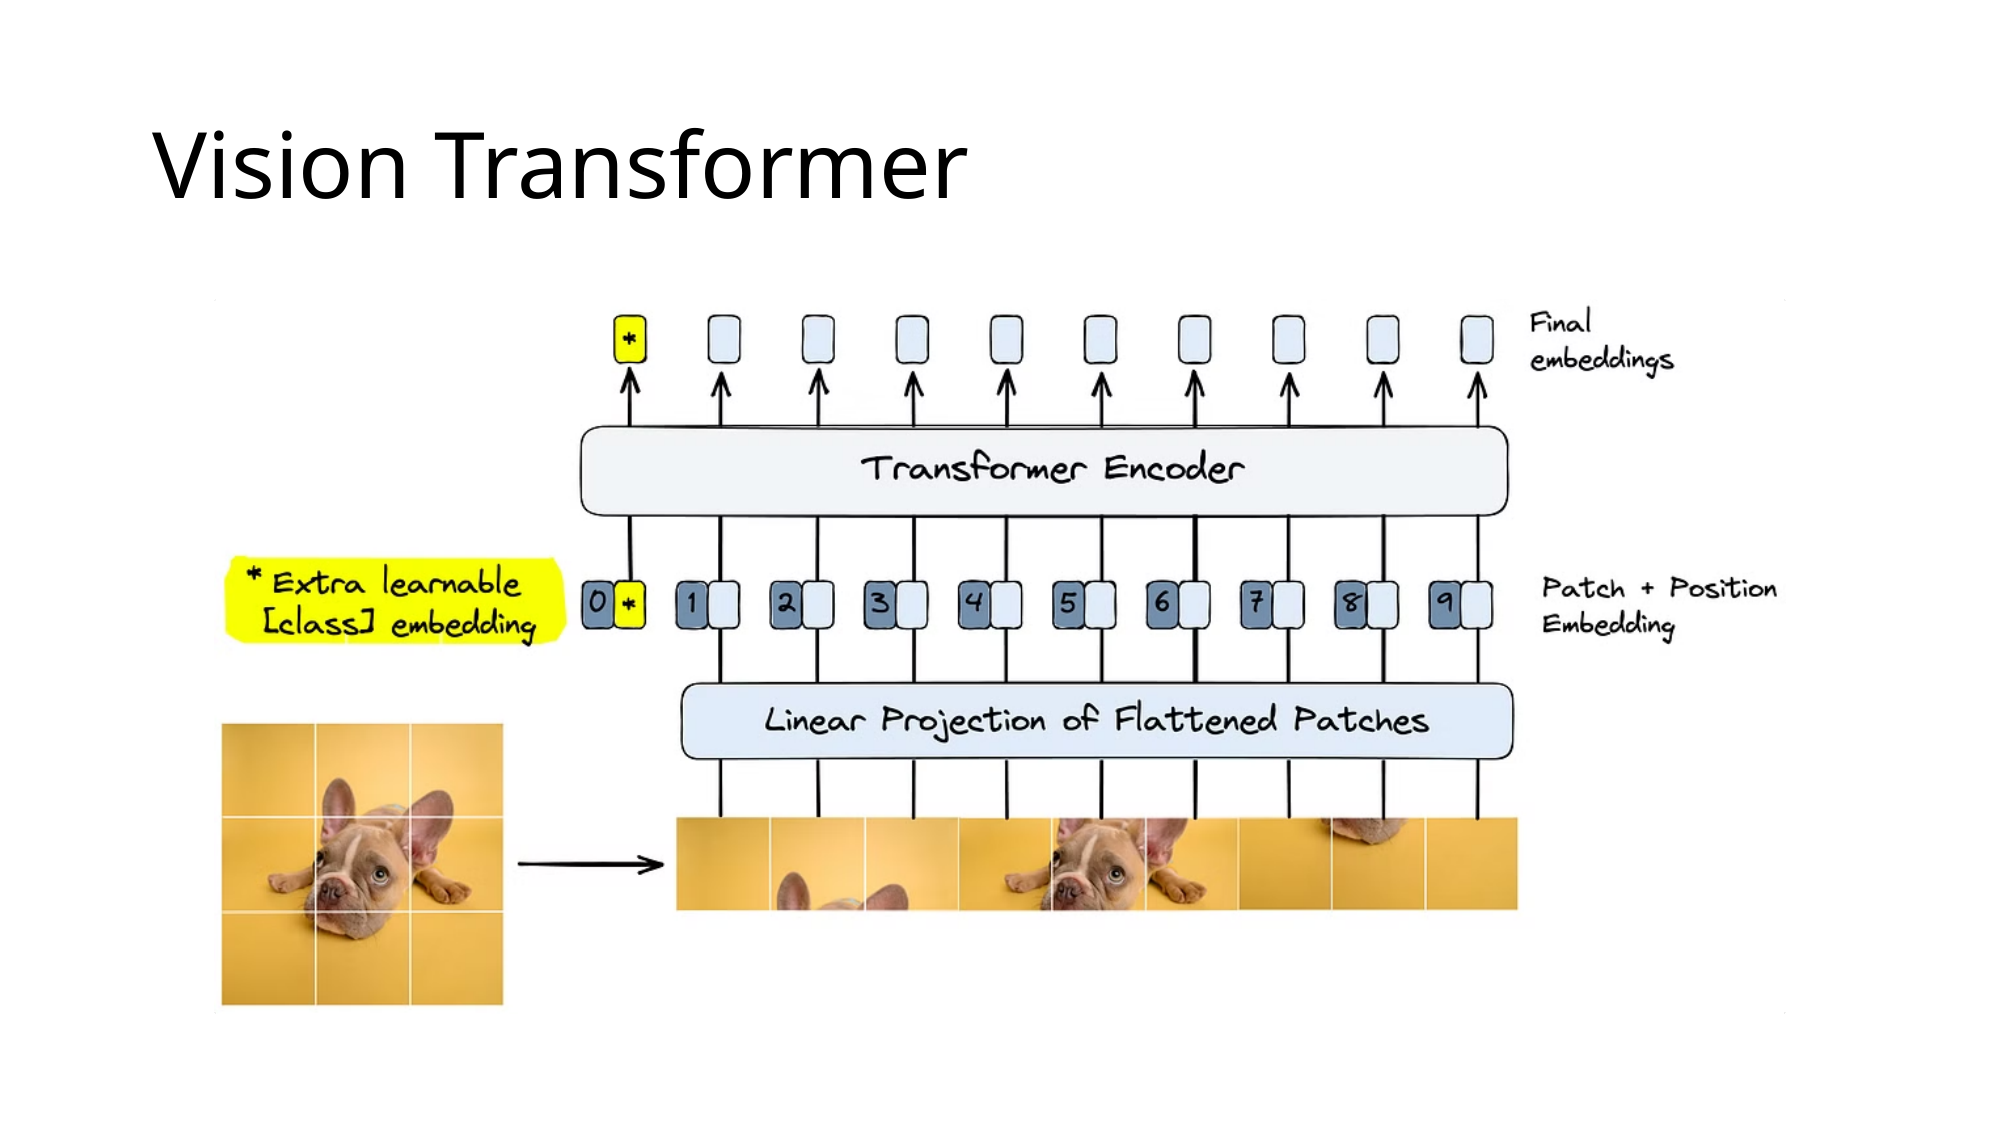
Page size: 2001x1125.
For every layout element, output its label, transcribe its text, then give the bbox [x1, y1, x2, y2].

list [214, 299, 1786, 1014]
title Vision Transformer [137, 59, 1863, 278]
